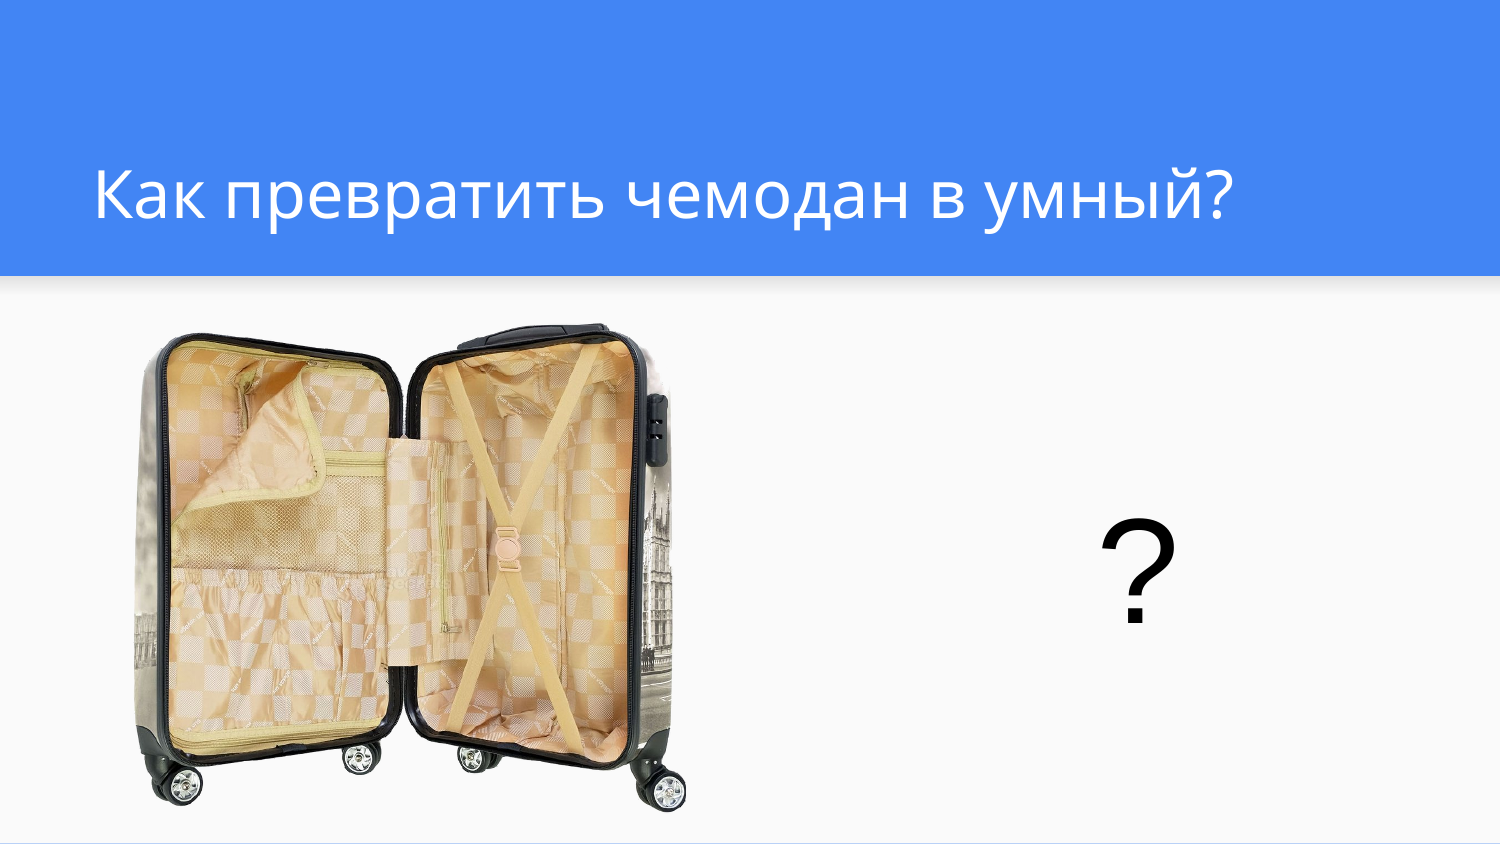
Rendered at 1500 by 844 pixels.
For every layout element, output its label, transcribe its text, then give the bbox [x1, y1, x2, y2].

text_box ? [1081, 458, 1209, 676]
title Как превратить чемодан в умный? [77, 121, 1427, 248]
picture [133, 290, 686, 843]
